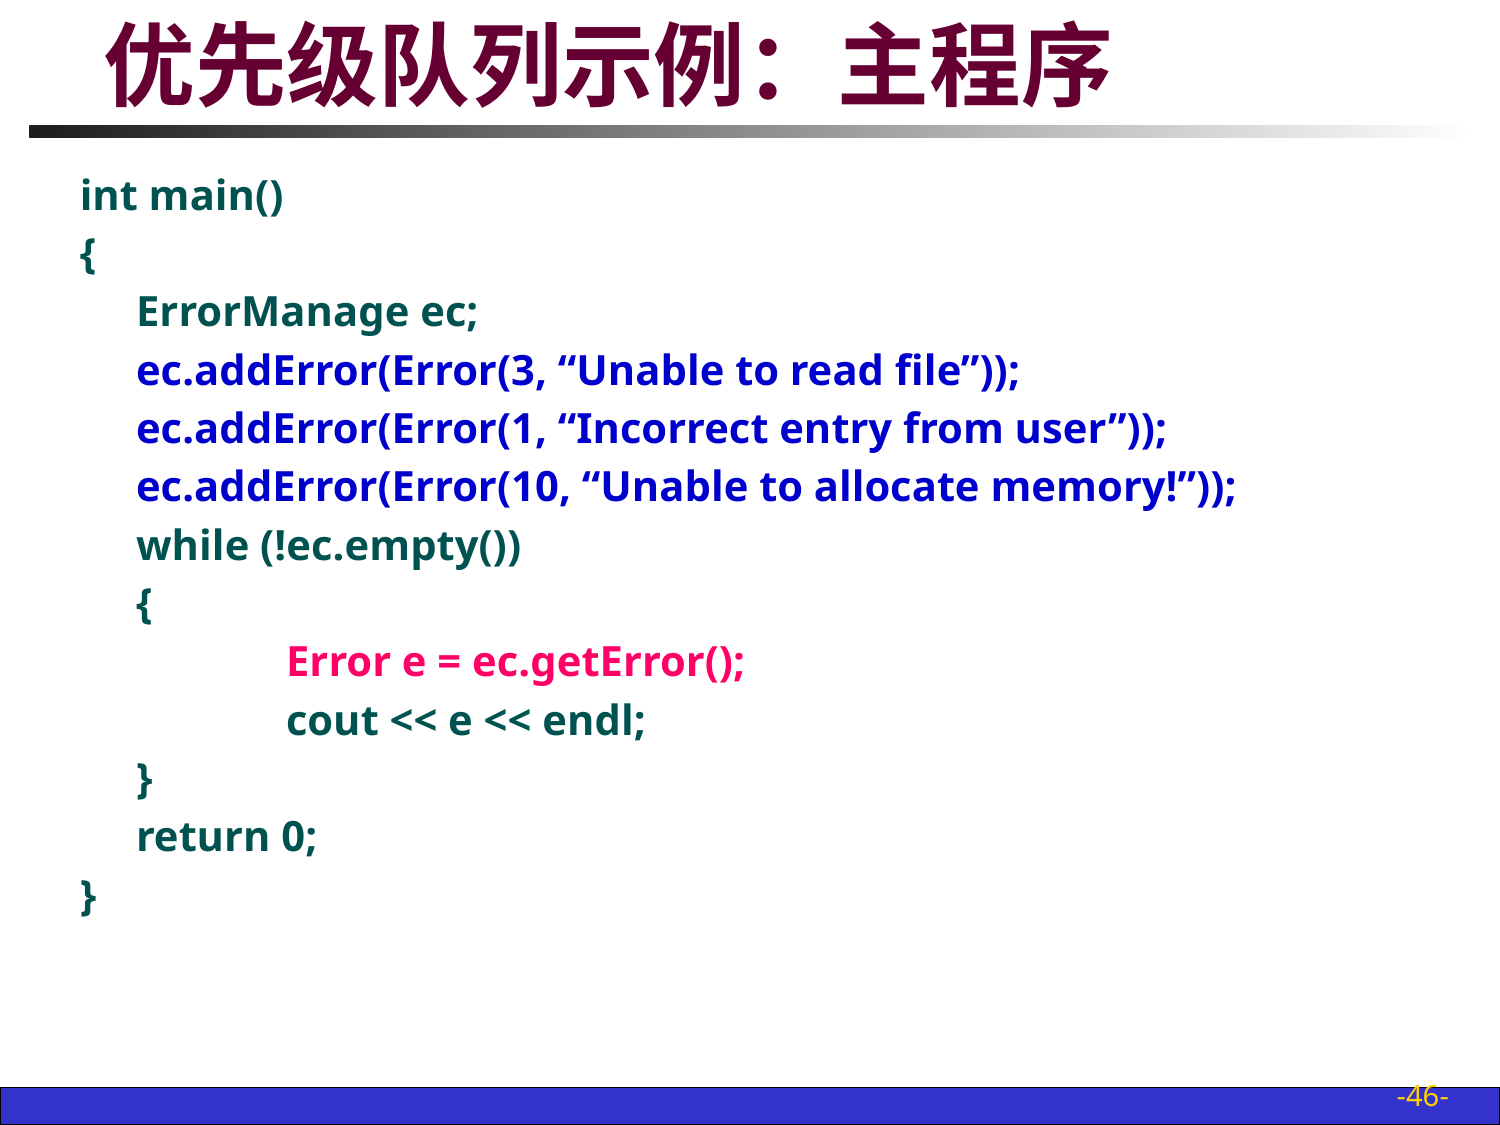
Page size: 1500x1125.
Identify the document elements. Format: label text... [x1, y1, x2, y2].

list int main() { ErrorManage ec; ec.addError(Error(3, “Unable to read file”)); ec.addError(Error(1, “Incorrect entry from user”)); ec.addError(Error(10, “Unable to allocate memory!”)); while (!ec.empty()) { Error e = ec.getError(); cout << e << endl; } return 0; } [64, 160, 1436, 1012]
title 优先级队列示例：主程序 [88, 18, 1398, 126]
slide_number -46- [1151, 1074, 1465, 1125]
